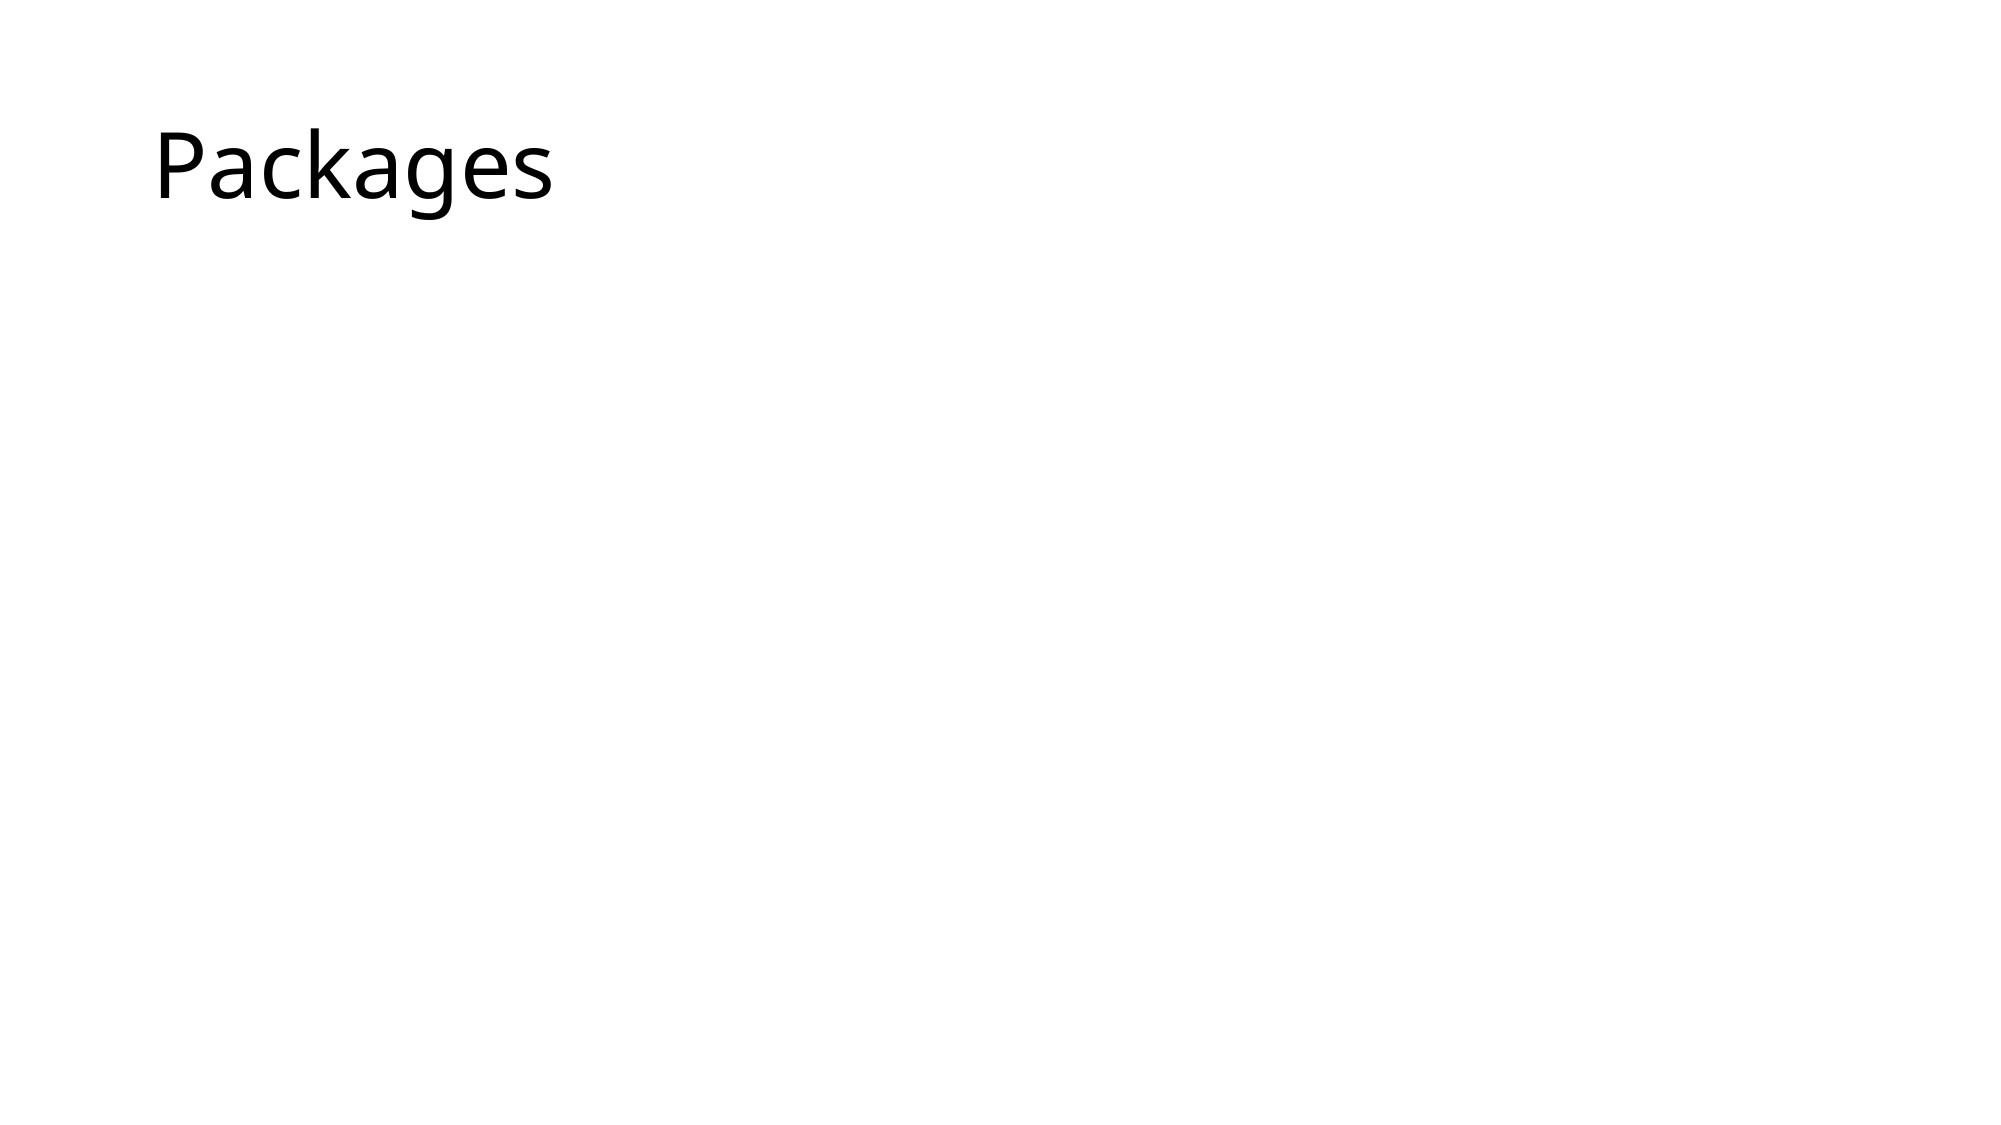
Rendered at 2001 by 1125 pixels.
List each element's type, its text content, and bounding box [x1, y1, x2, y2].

title Packages [137, 59, 1863, 278]
